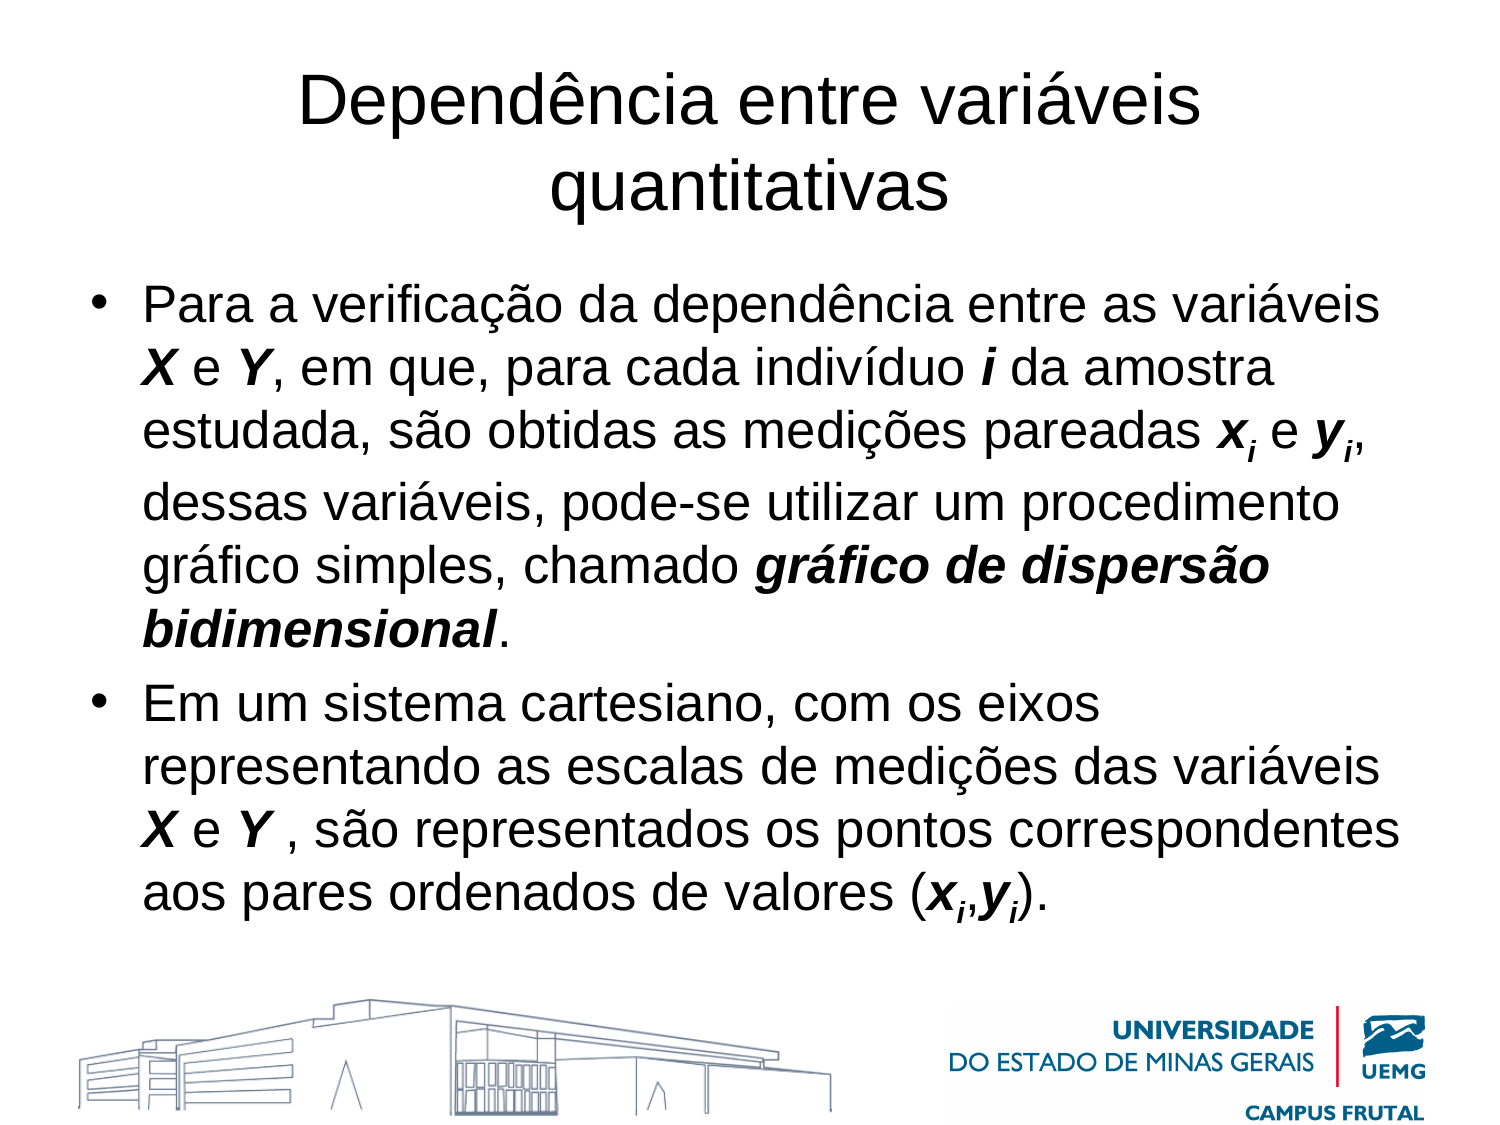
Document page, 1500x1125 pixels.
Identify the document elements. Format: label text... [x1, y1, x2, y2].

picture [1371, 1020, 1416, 1030]
title Dependência entre variáveis quantitativas [75, 45, 1425, 233]
list Para a verificação da dependência entre as variáveis X e Y, em que, para cada indivíduo i da amostra estudada, são obtidas as medições pareadas xi e yi, dessas variáveis, pode-se utilizar um procedimento gráfico simples, chamado gráfico de dispersão bidimensional. Em um sistema cartesiano, com os eixos representando as escalas de medições das variáveis X e Y , são representados os pontos correspondentes aos pares ordenados de valores (xi,yi). [75, 262, 1425, 988]
picture [953, 1056, 963, 1068]
picture [950, 1006, 1425, 1125]
picture [78, 999, 832, 1116]
picture [1391, 1028, 1410, 1038]
picture [1415, 1067, 1425, 1075]
